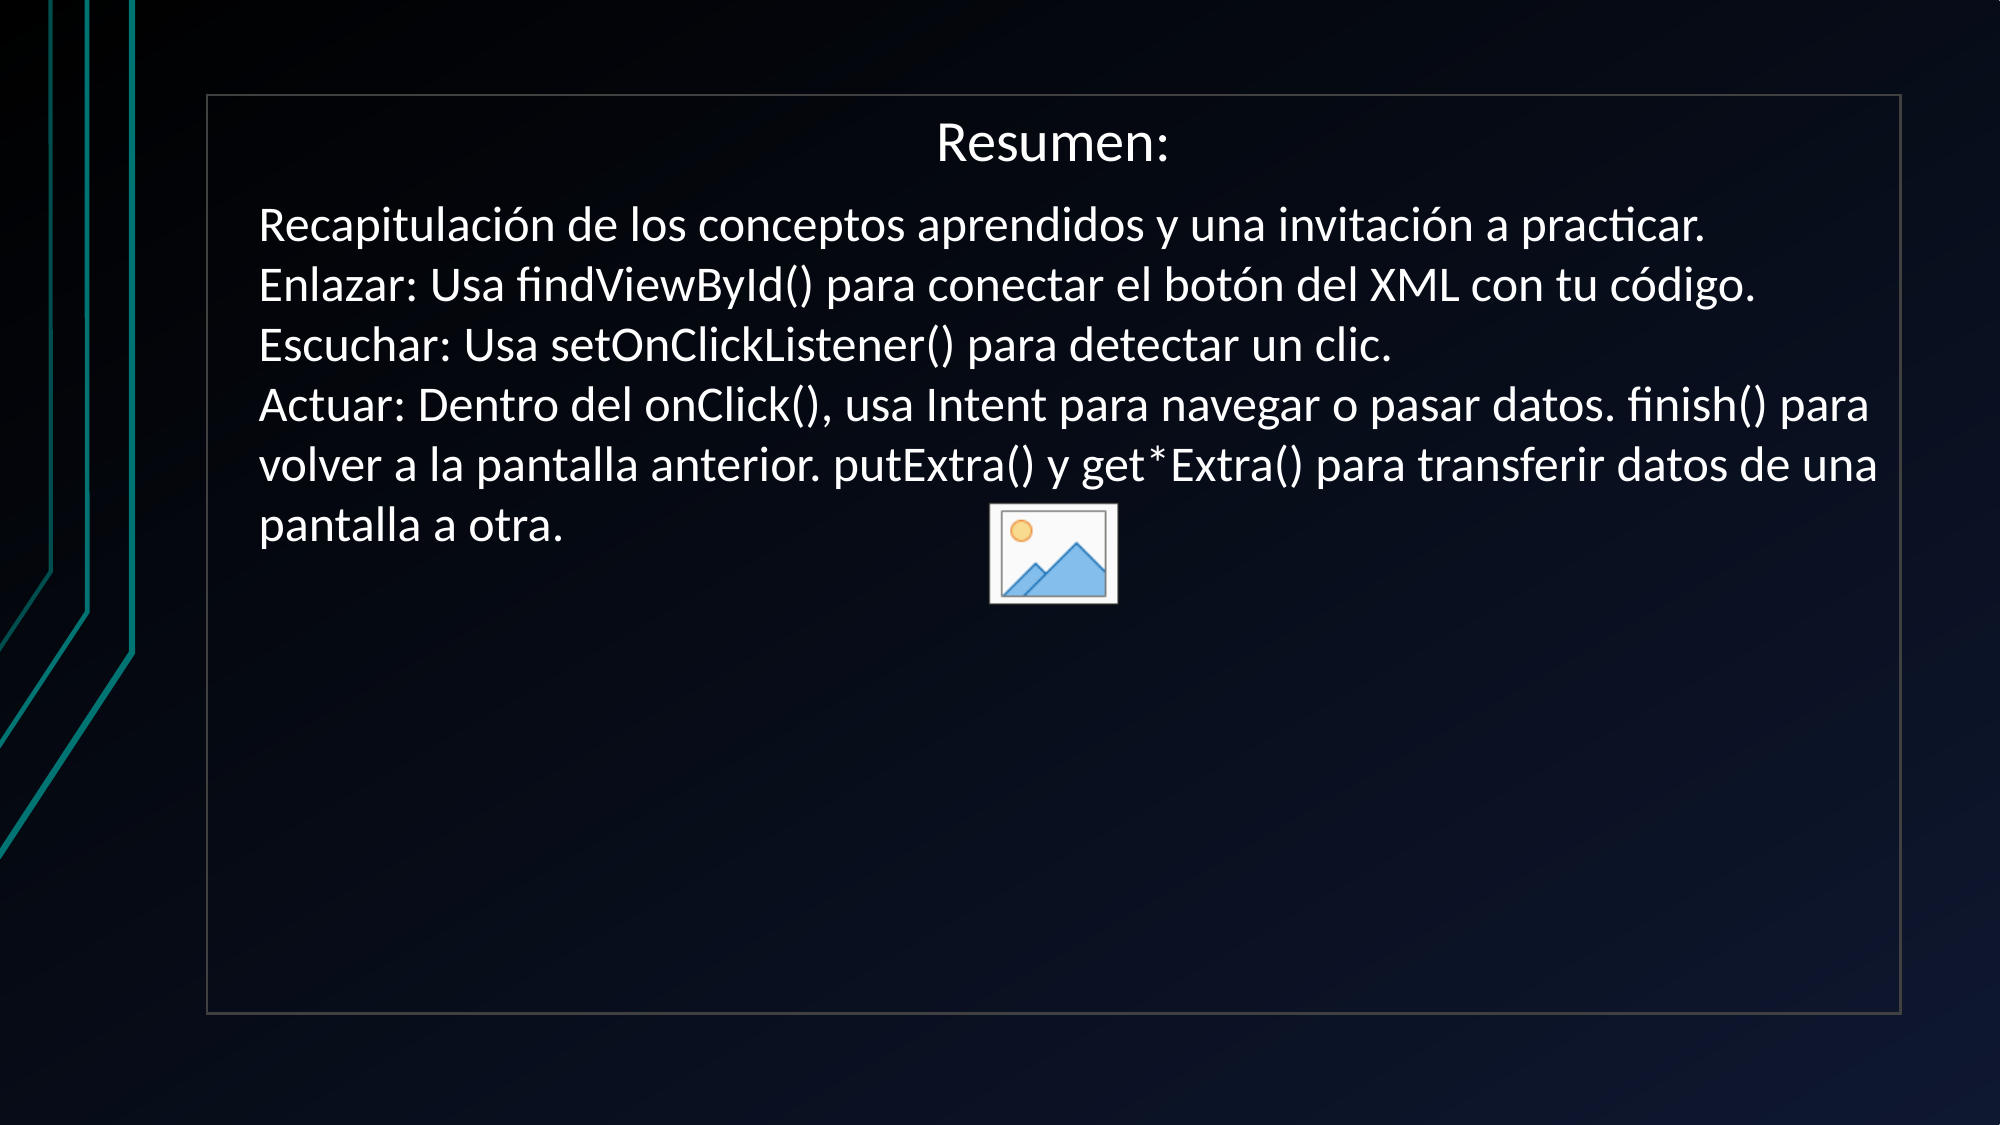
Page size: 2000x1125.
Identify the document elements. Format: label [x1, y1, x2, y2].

picture [207, 95, 1900, 1013]
